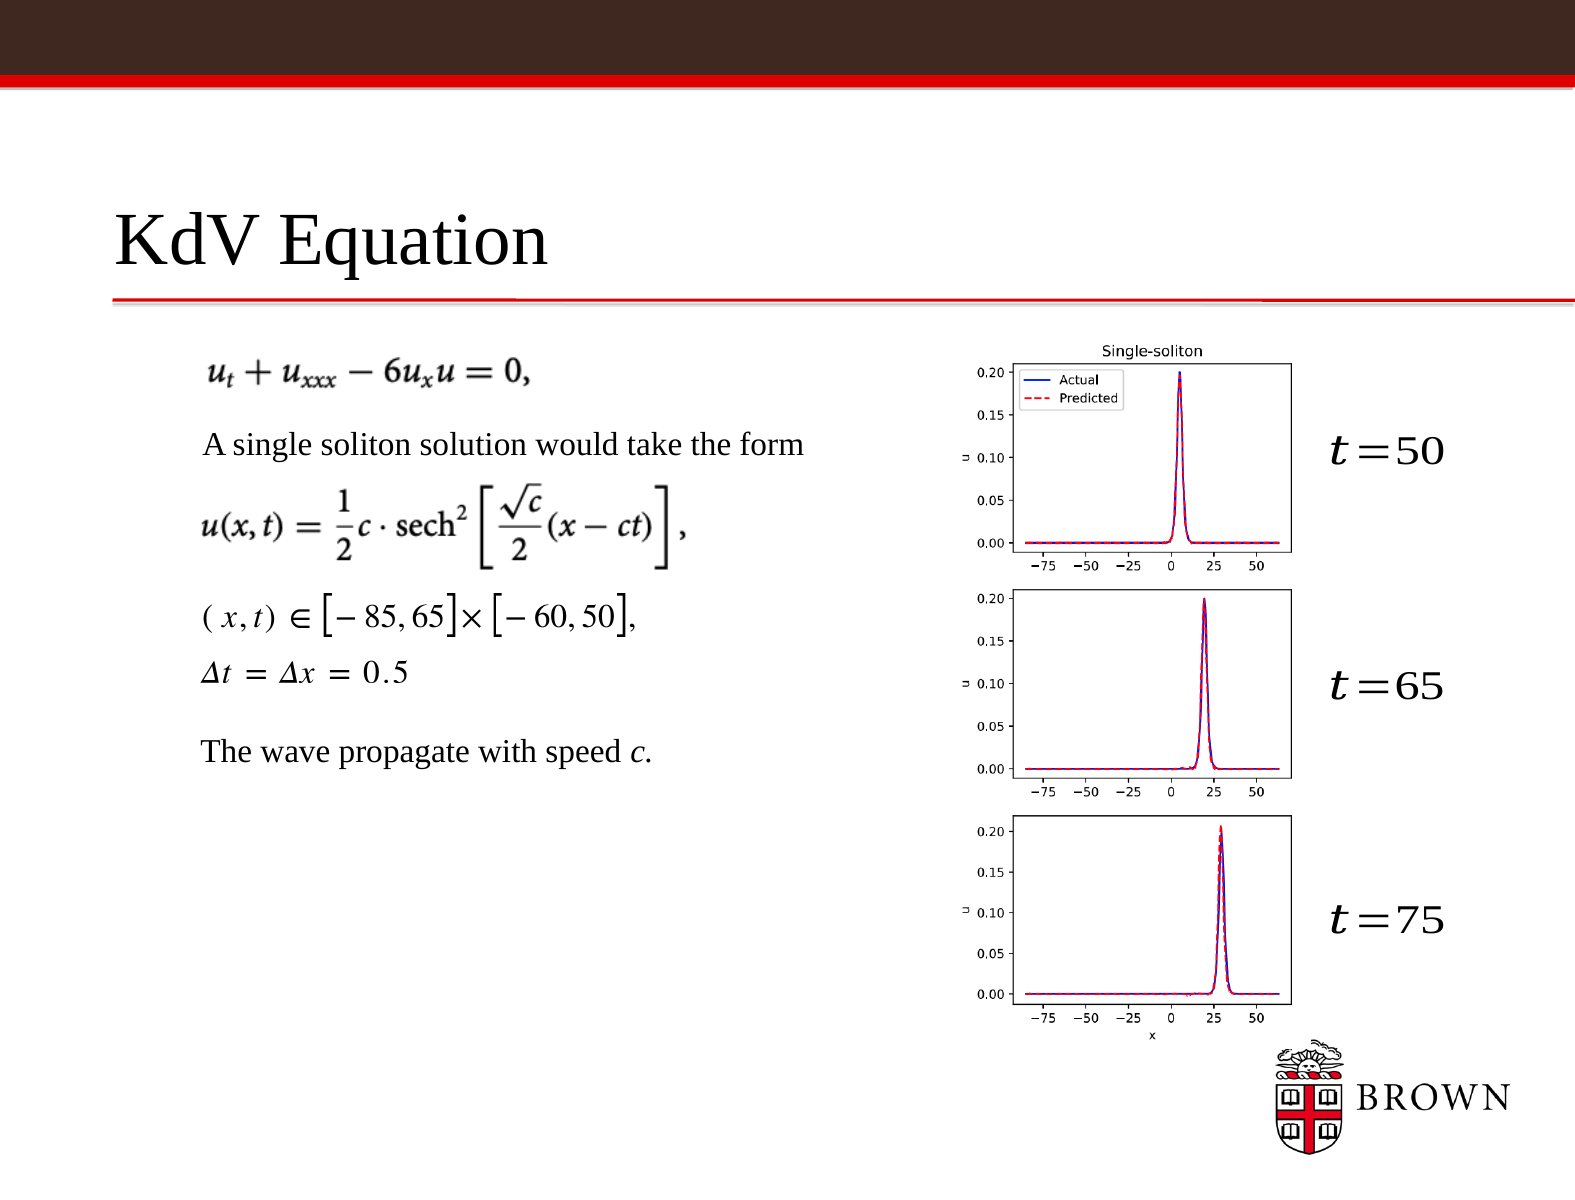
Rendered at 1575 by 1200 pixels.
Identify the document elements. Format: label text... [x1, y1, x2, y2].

text_box A single soliton solution would take the form [187, 414, 911, 470]
picture [149, 470, 732, 684]
picture [137, 322, 668, 415]
text_box The wave propagate with speed c. [185, 721, 911, 777]
title KdV Equation [99, 112, 1563, 288]
picture [917, 322, 1510, 1155]
